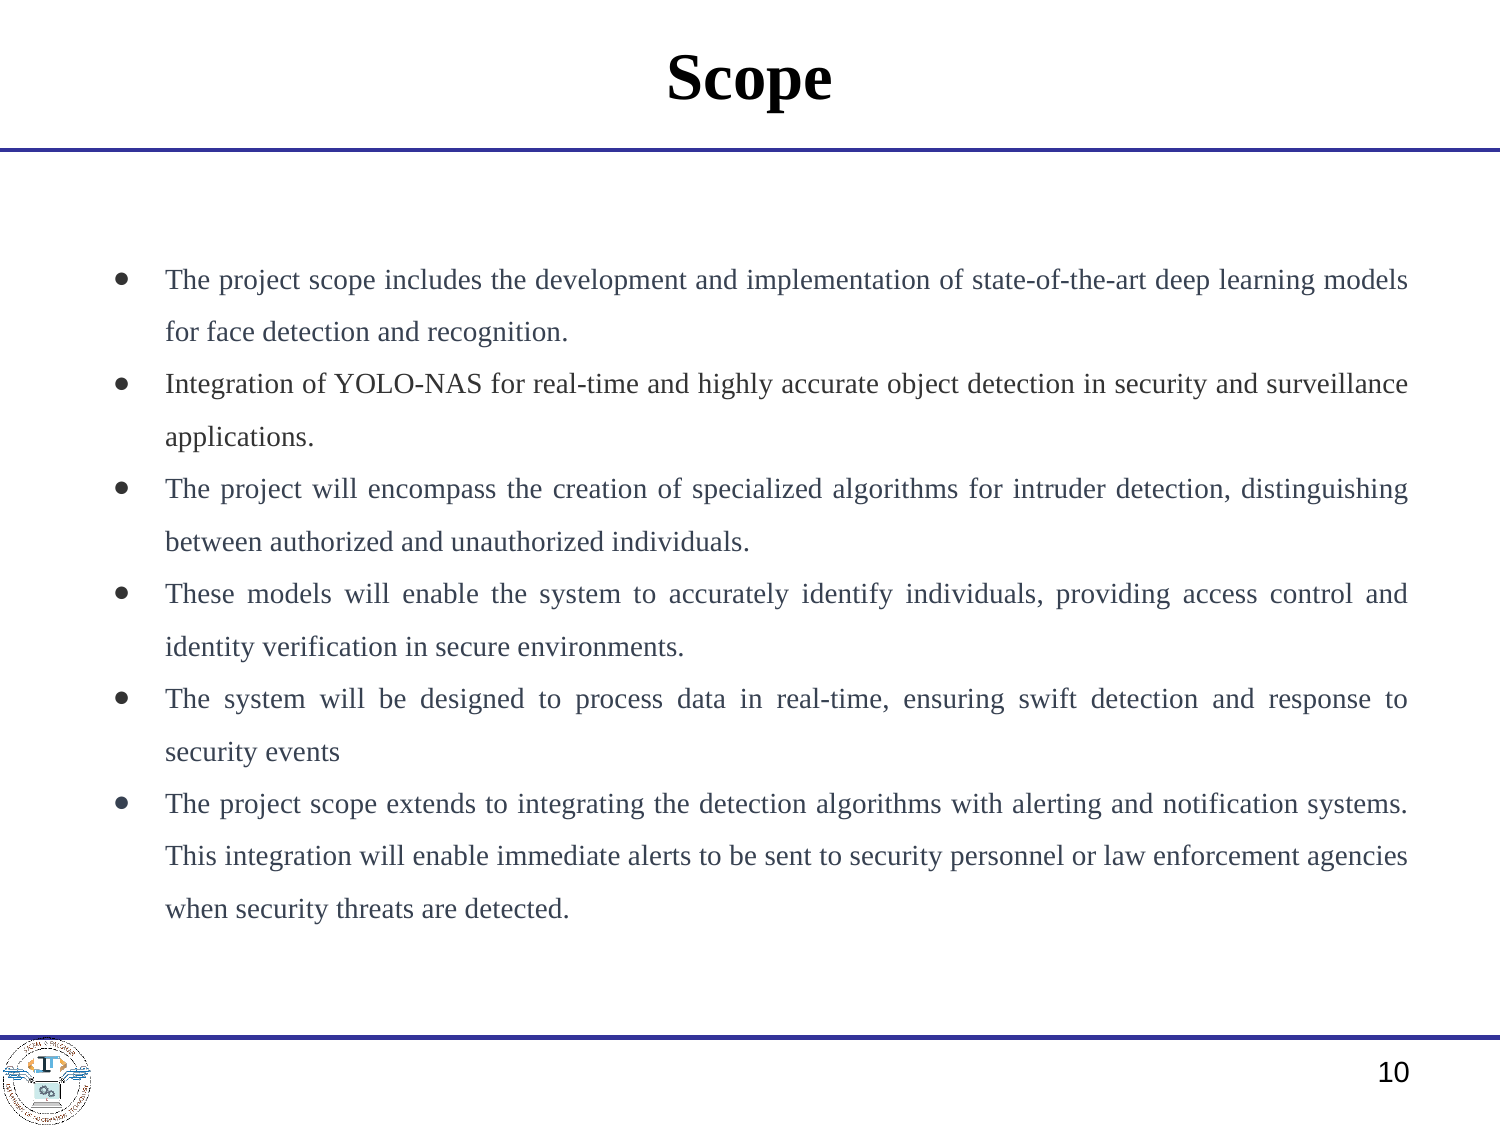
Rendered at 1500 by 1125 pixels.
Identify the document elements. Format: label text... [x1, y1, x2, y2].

list The project scope includes the development and implementation of state-of-the-art deep learning models for face detection and recognition. Integration of YOLO-NAS for real-time and highly accurate object detection in security and surveillance applications. The project will encompass the creation of specialized algorithms for intruder detection, distinguishing between authorized and unauthorized individuals. These models will enable the system to accurately identify individuals, providing access control and identity verification in secure environments. The system will be designed to process data in real-time, ensuring swift detection and response to security events The project scope extends to integrating the detection algorithms with alerting and notification systems. This integration will enable immediate alerts to be sent to security personnel or law enforcement agencies when security threats are detected. [75, 174, 1425, 1025]
title Scope [75, 20, 1425, 126]
slide_number ‹#› [1074, 1046, 1425, 1125]
picture [0, 1037, 93, 1125]
